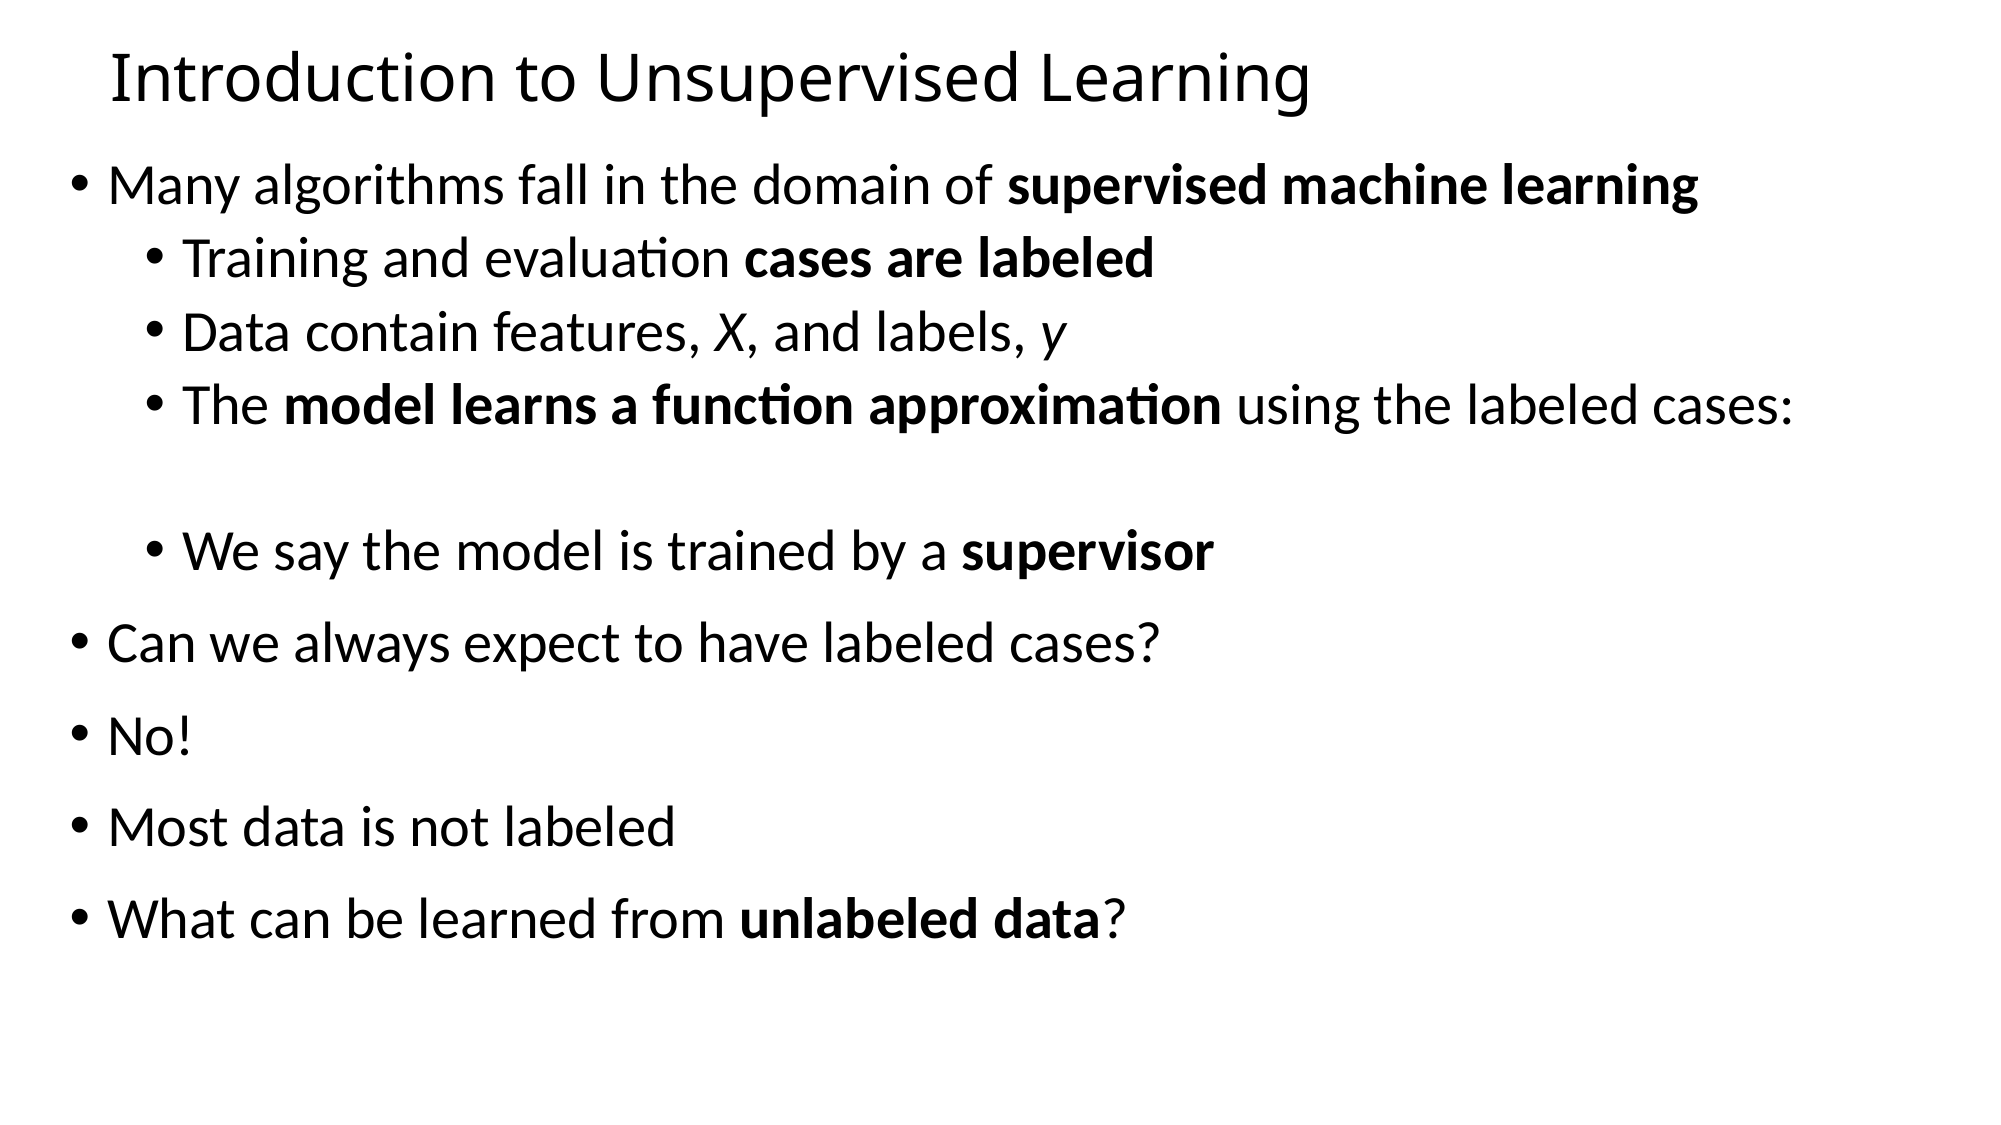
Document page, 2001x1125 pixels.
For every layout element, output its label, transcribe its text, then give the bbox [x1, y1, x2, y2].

title Introduction to Unsupervised Learning [95, 36, 1821, 124]
